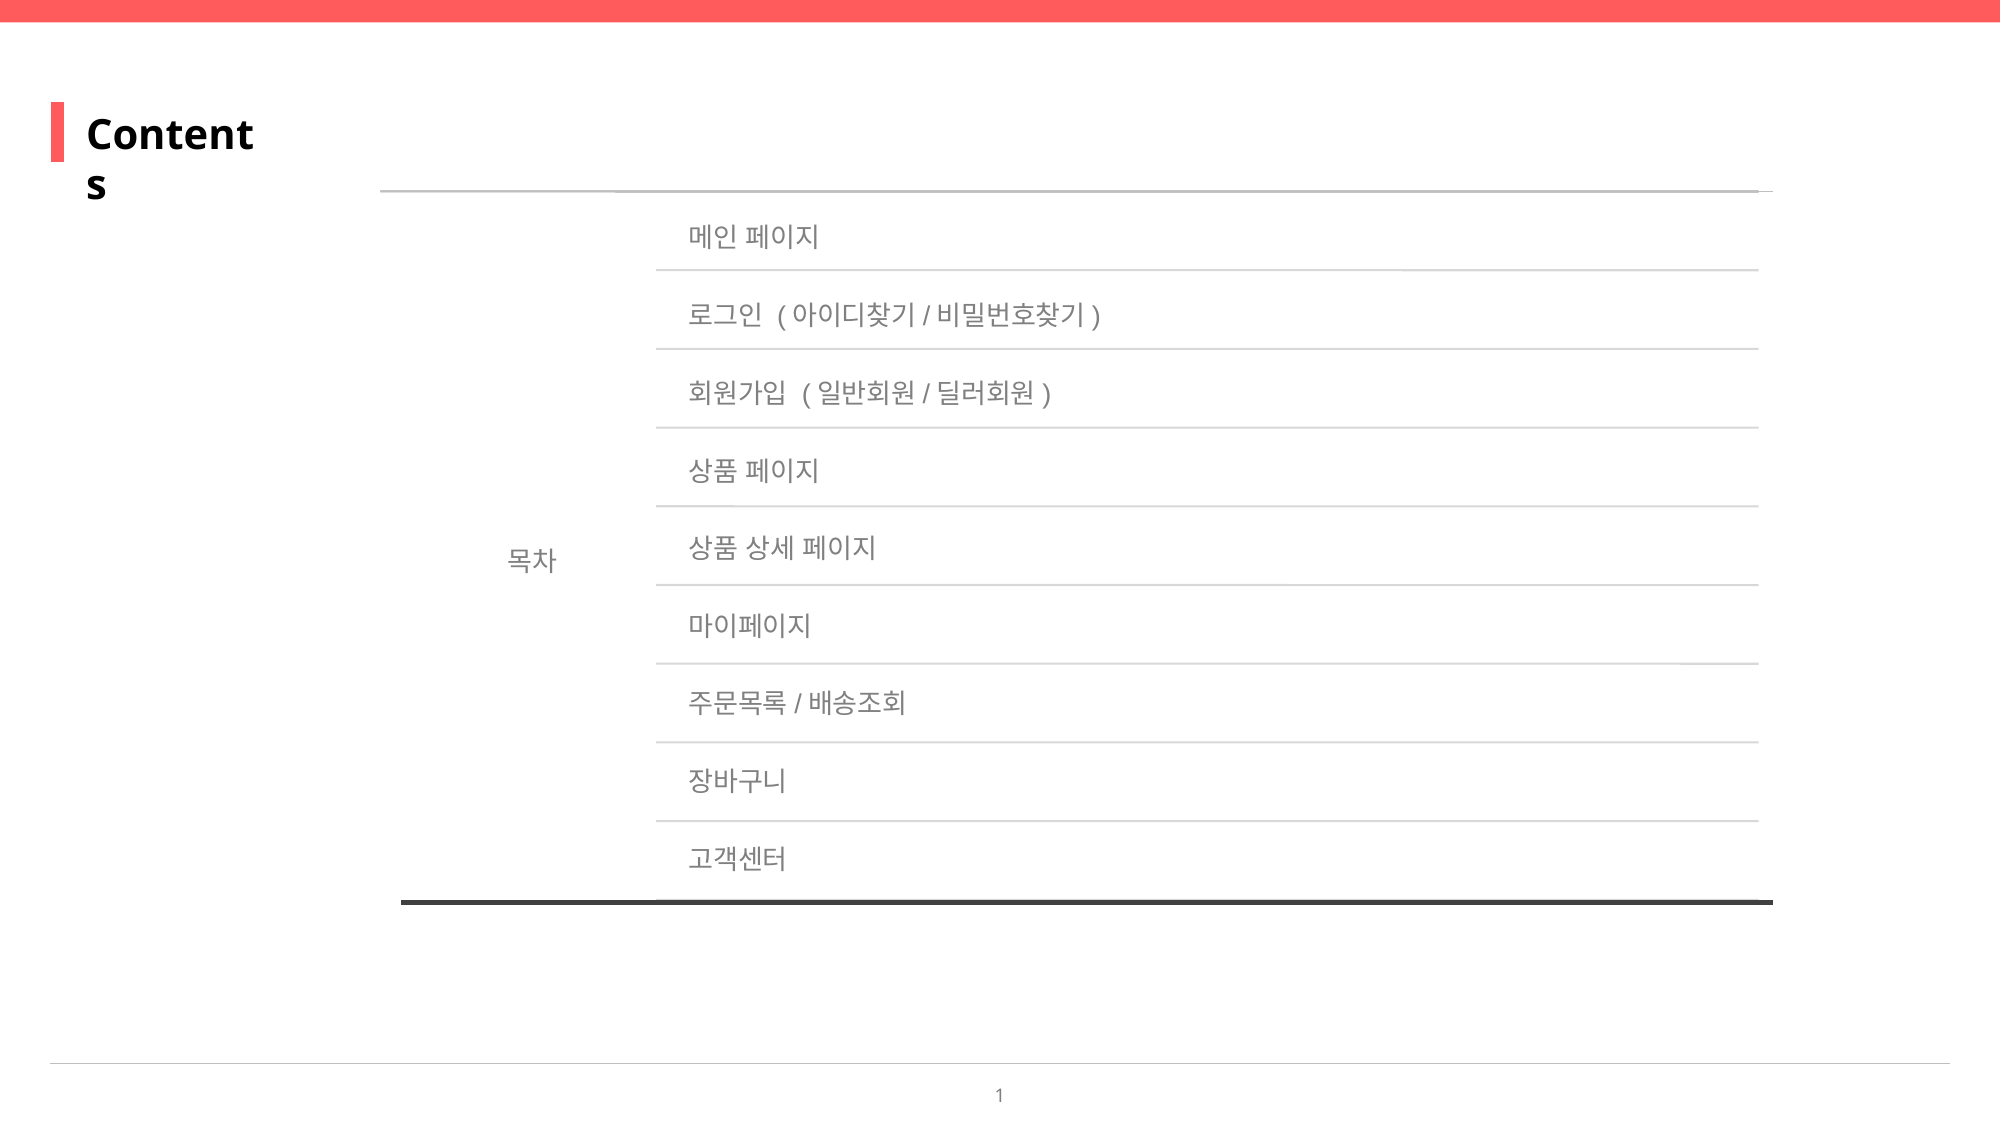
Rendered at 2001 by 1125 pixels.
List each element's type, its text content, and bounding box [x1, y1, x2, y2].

text_box Contents [71, 100, 281, 216]
text_box 1 [914, 1076, 1086, 1114]
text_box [380, 192, 1759, 904]
